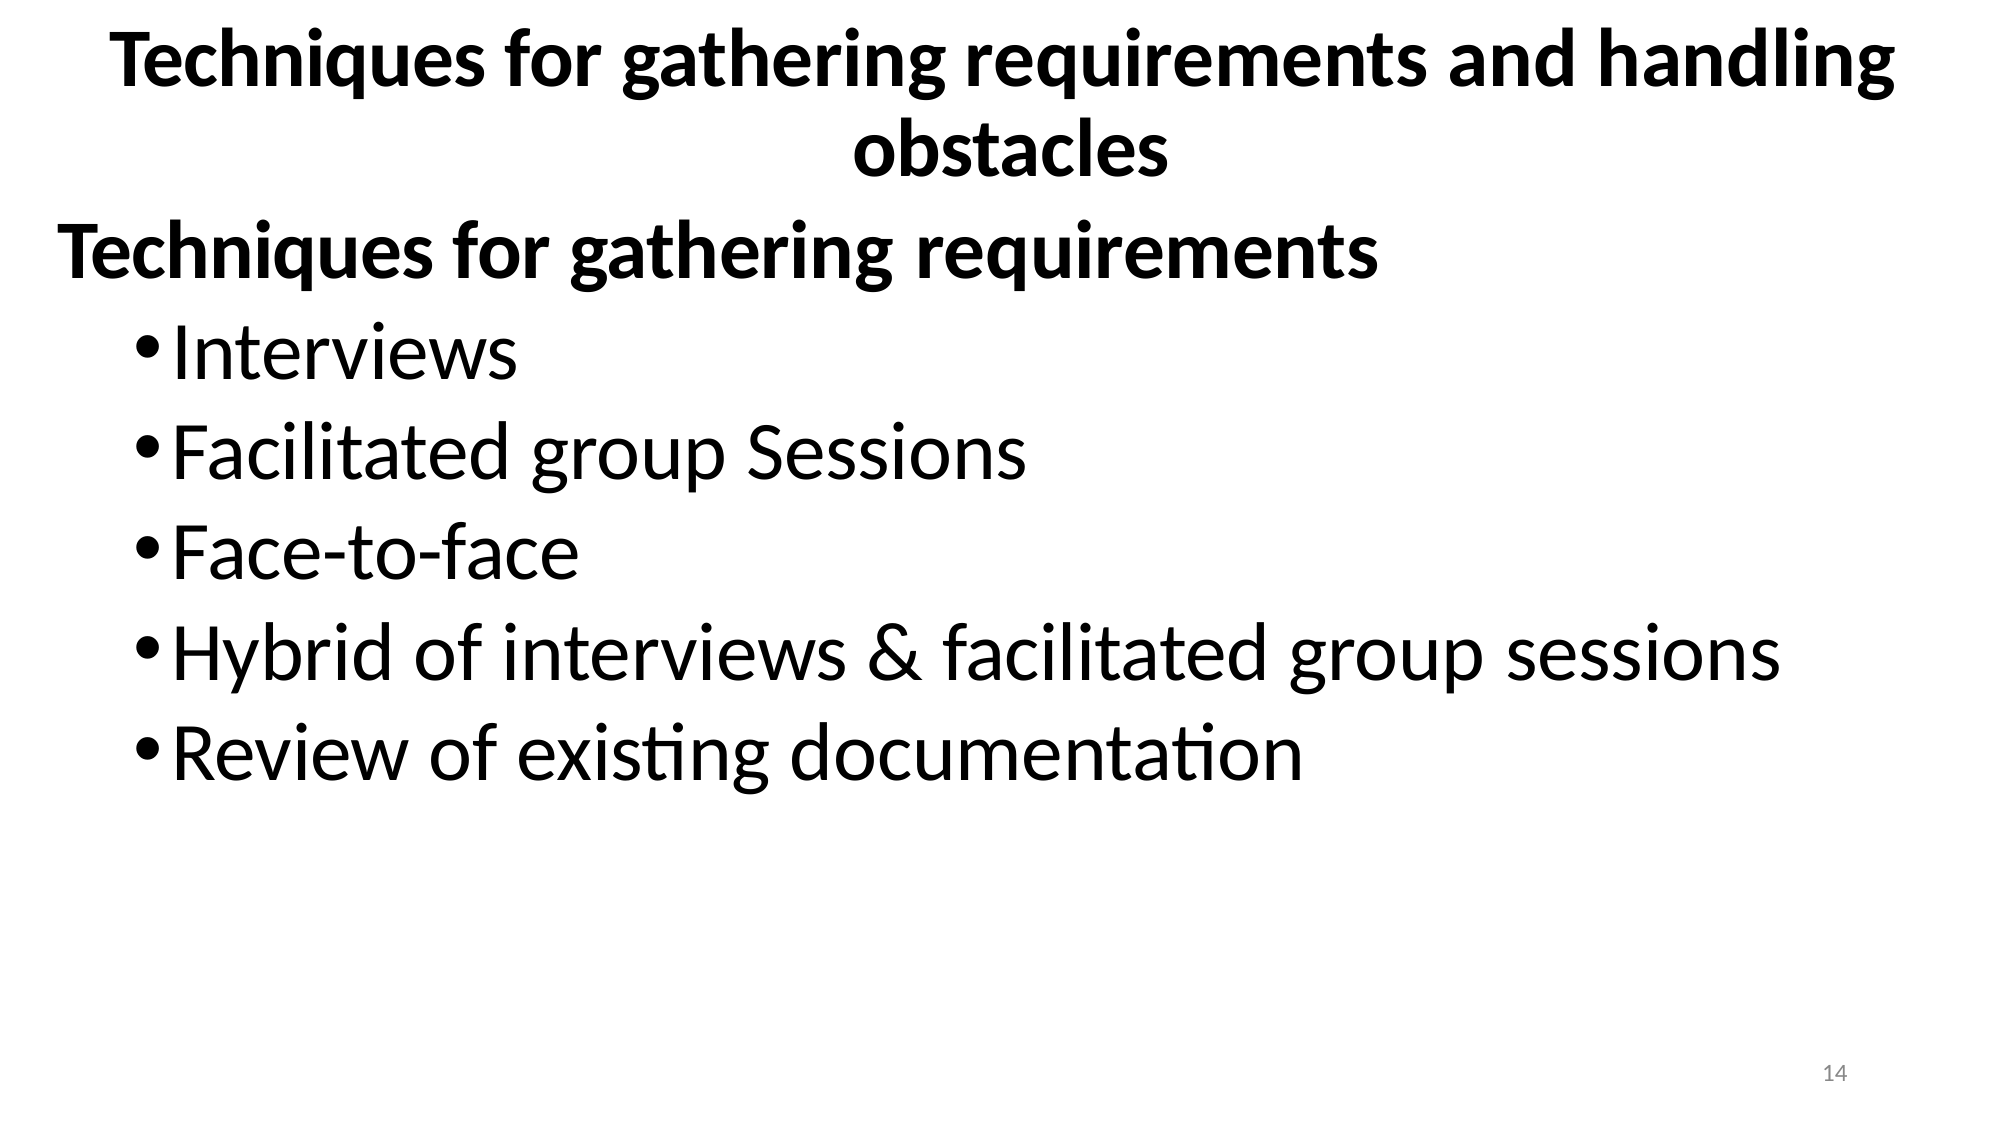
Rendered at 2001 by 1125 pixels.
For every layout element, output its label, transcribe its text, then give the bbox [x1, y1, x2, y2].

slide_number 14 [1817, 1060, 1852, 1125]
text_box Techniques for gathering requirements and handling obstacles Techniques for gathering requirements Interviews Facilitated group Sessions Face-to-face Hybrid of interviews & facilitated group sessions Review of existing documentation [56, 0, 1917, 798]
